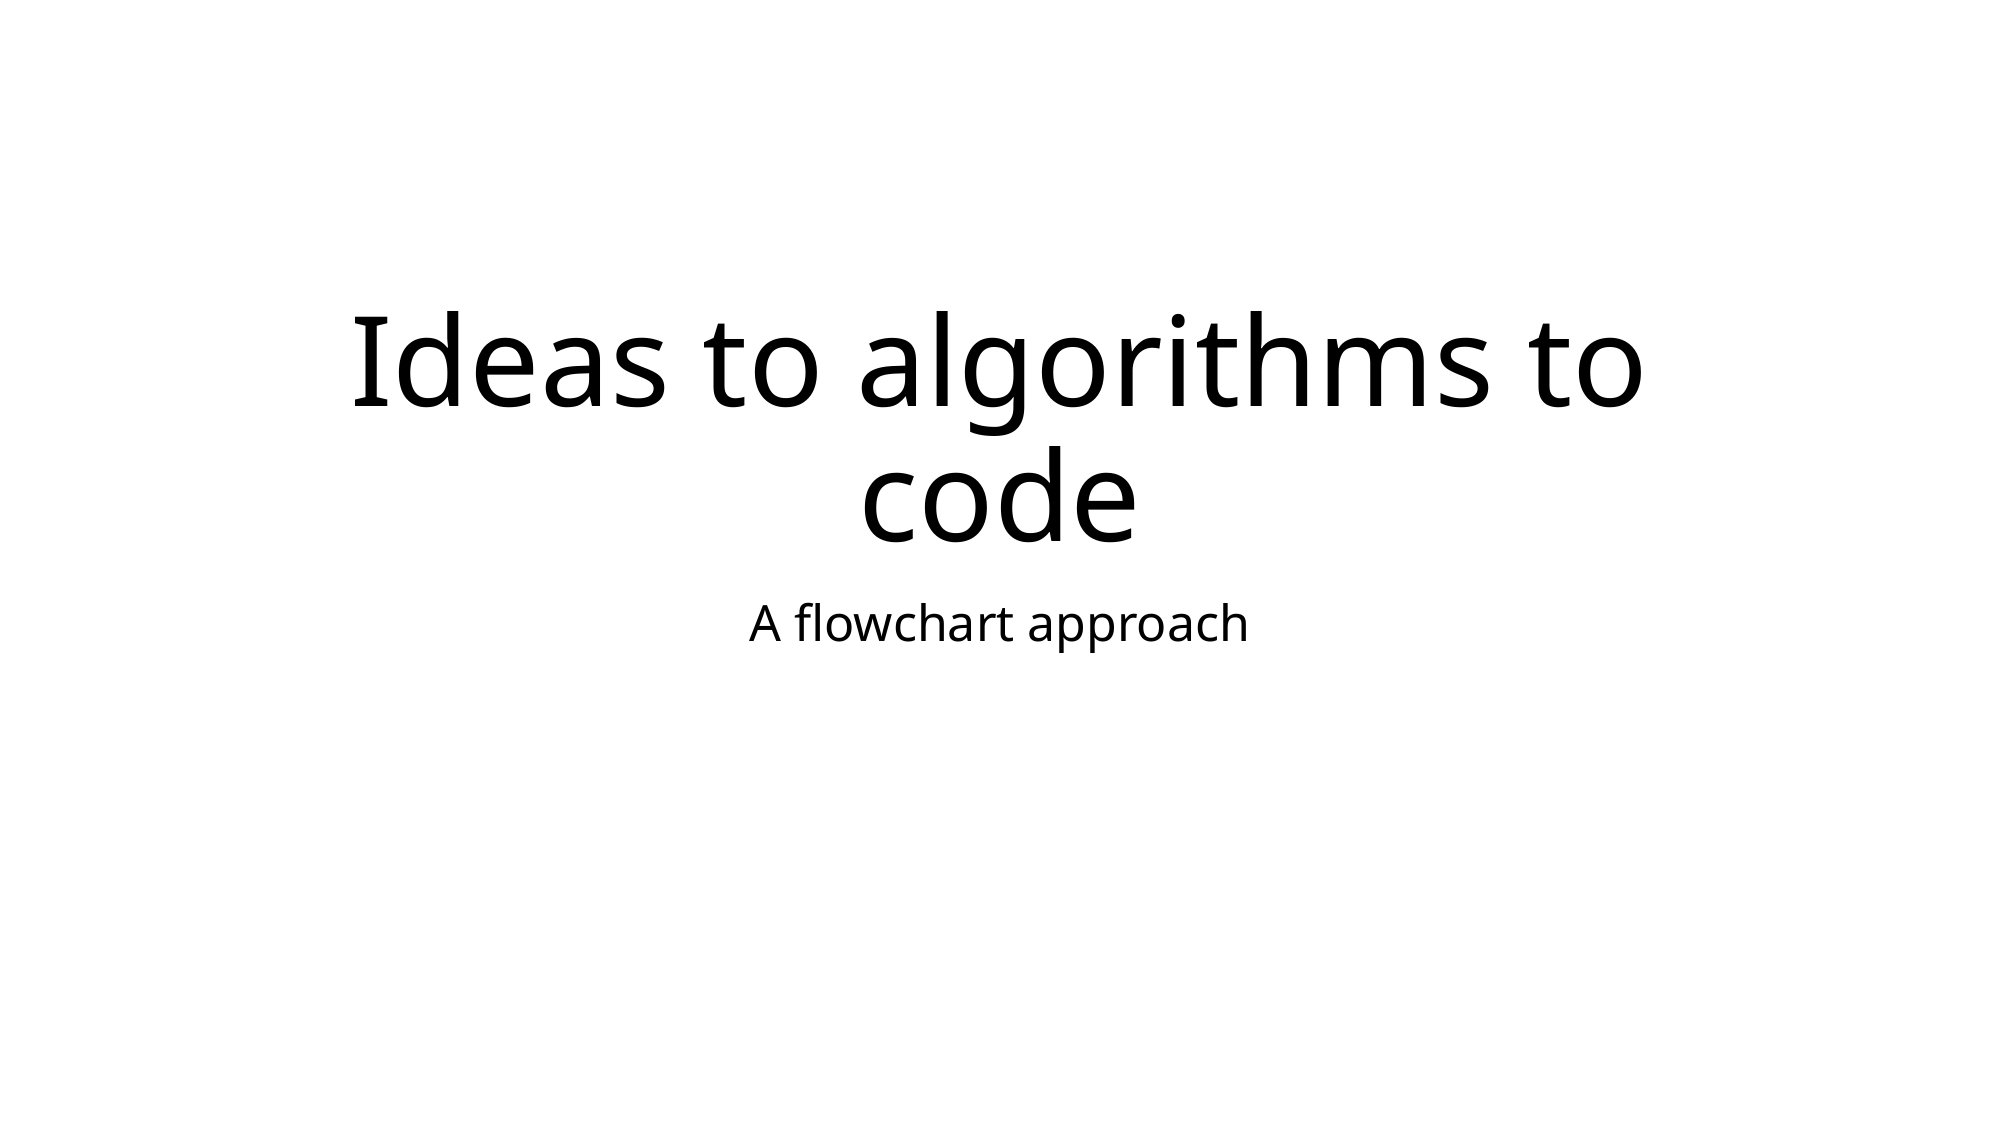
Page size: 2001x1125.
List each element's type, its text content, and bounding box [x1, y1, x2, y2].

subtitle A flowchart approach [249, 590, 1750, 863]
title Ideas to algorithms to code [249, 184, 1750, 576]
